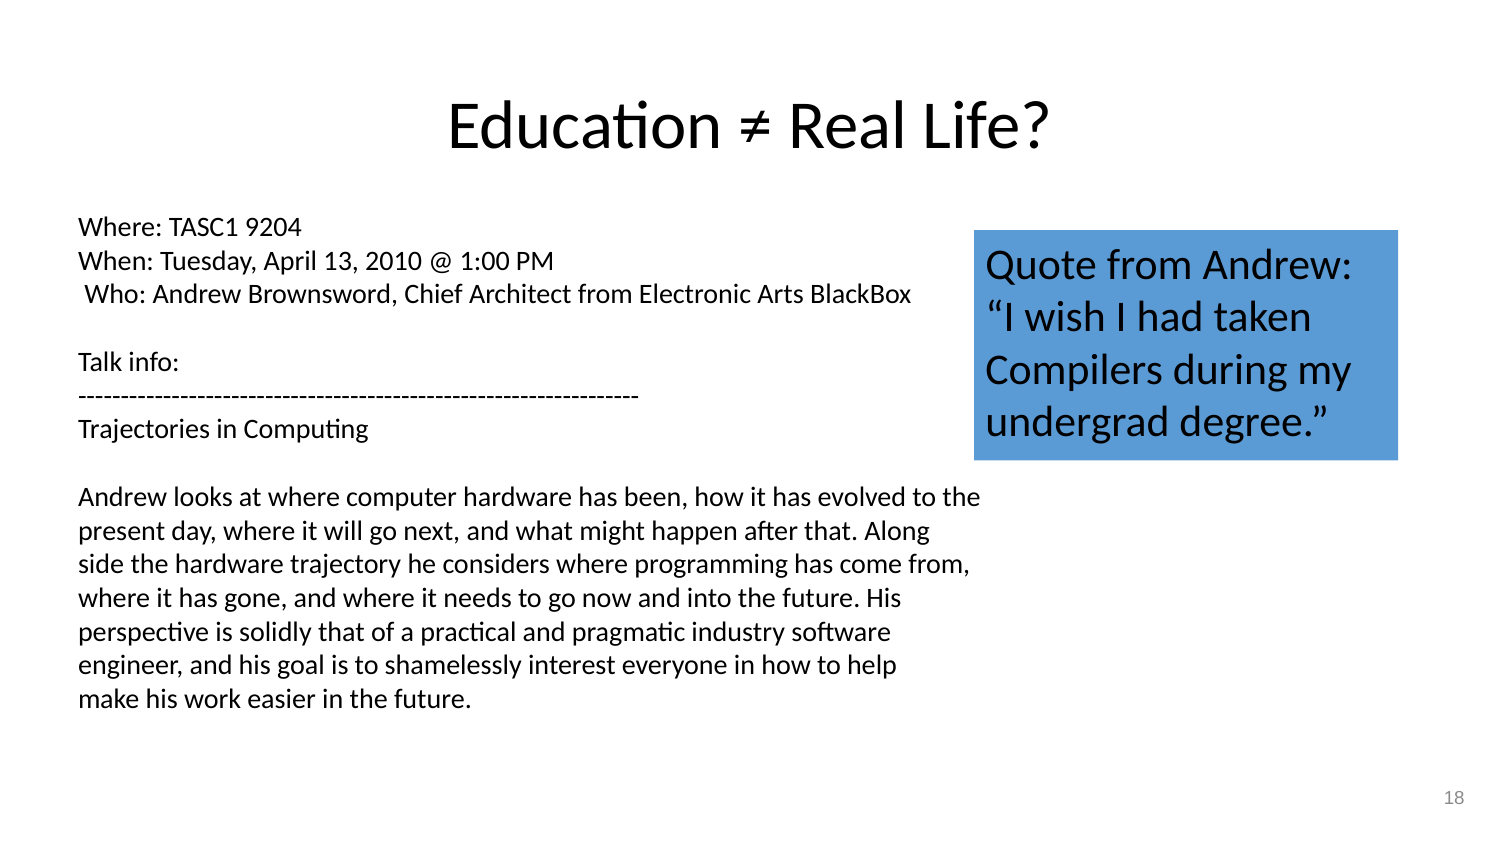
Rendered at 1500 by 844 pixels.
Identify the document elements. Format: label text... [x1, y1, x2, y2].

title Education ≠ Real Life? [103, 44, 1397, 208]
slide_number 18 [1389, 764, 1480, 830]
text_box Where: TASC1 9204 When: Tuesday, April 13, 2010 @ 1:00 PM Who: Andrew Brownsword, Chief Architect from Electronic Arts BlackBox Talk info: ------------------------------------------------------------------ Trajectories in Computing Andrew looks at where computer hardware has been, how it has evolved to the present day, where it will go next, and what might happen after that. Along side the hardware trajectory he considers where programming has come from, where it has gone, and where it needs to go now and into the future. His perspective is solidly that of a practical and pragmatic industry software engineer, and his goal is to shamelessly interest everyone in how to help make his work easier in the future. [66, 202, 1006, 760]
text_box Quote from Andrew: “I wish I had taken Compilers during my undergrad degree.” [974, 230, 1399, 461]
